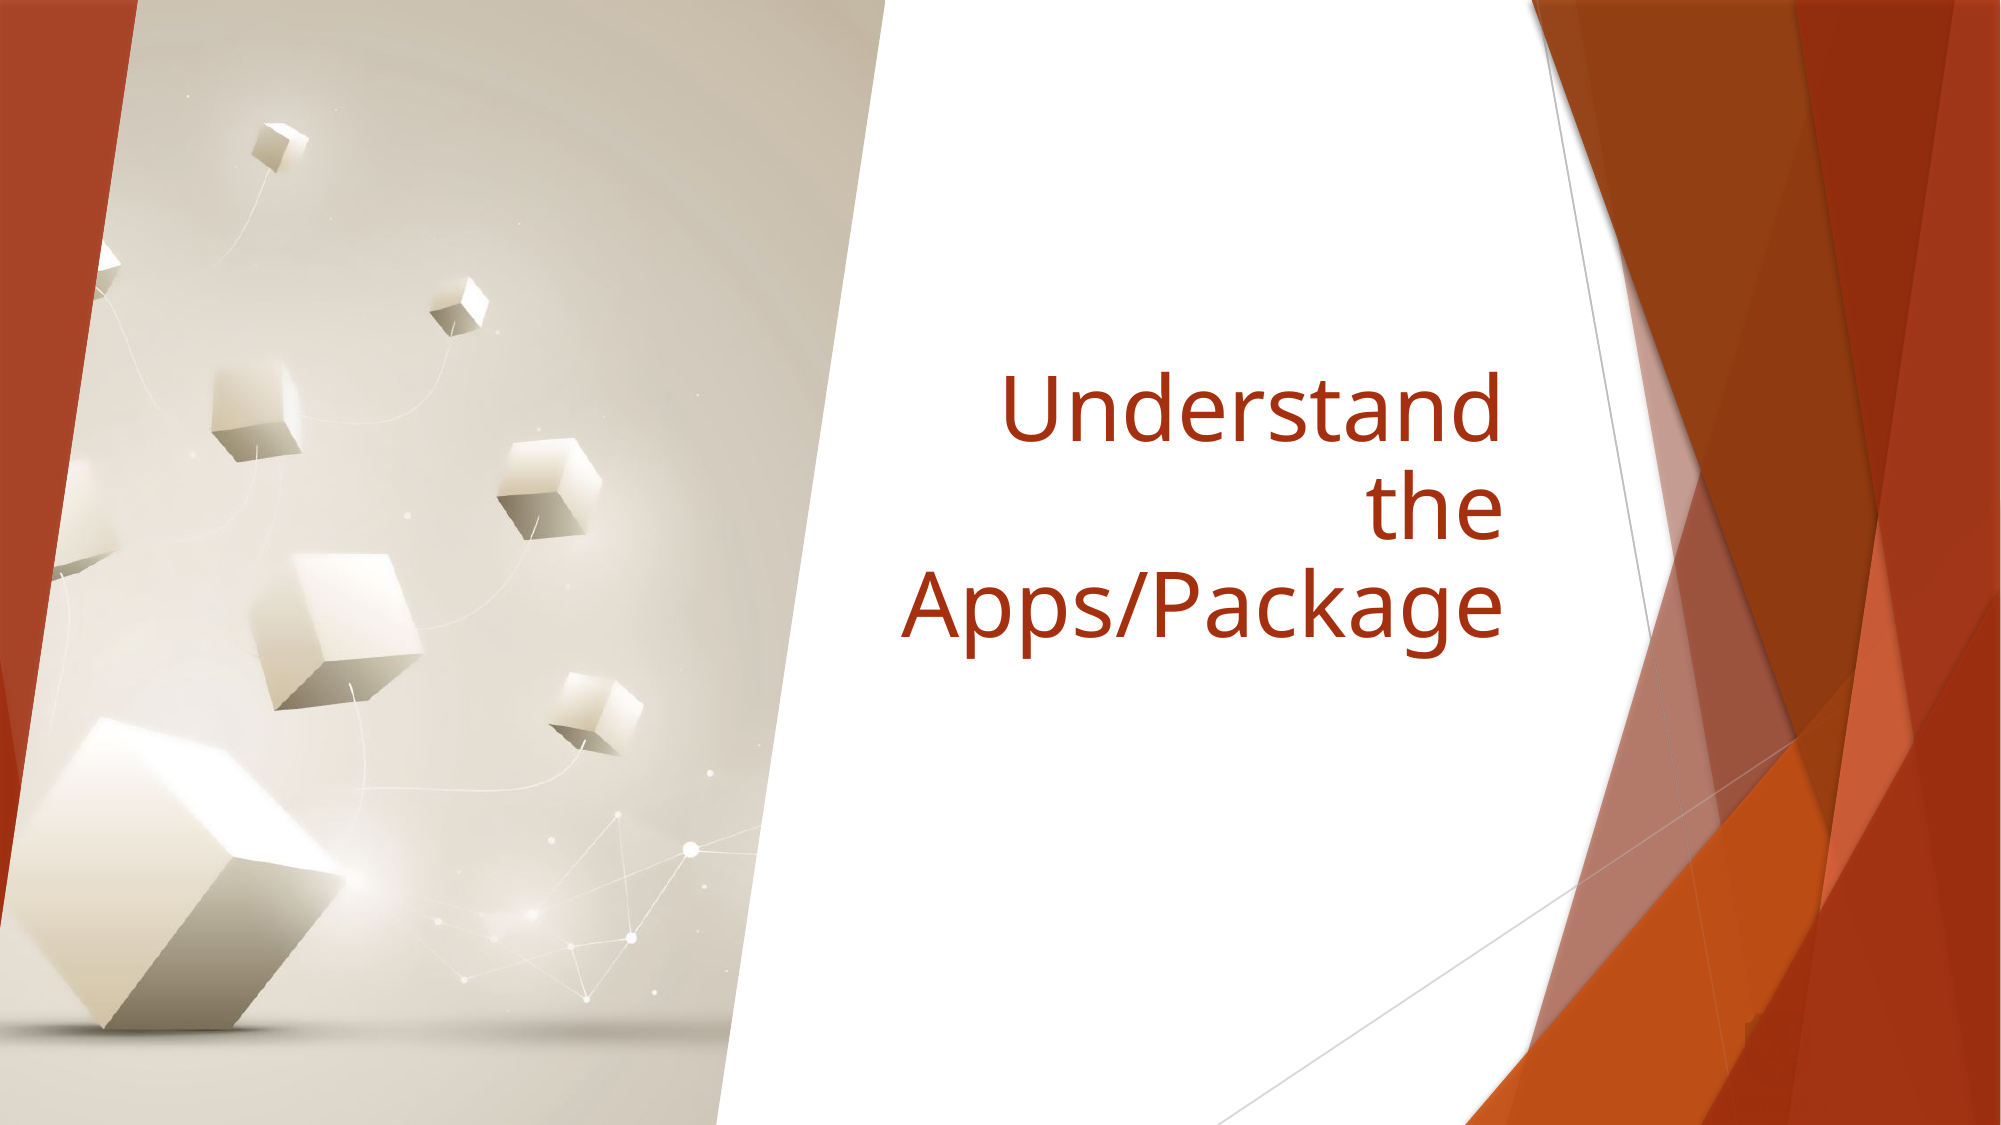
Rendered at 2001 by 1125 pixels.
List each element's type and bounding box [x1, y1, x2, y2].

picture [0, 0, 886, 1125]
text_box [887, 0, 2000, 1125]
